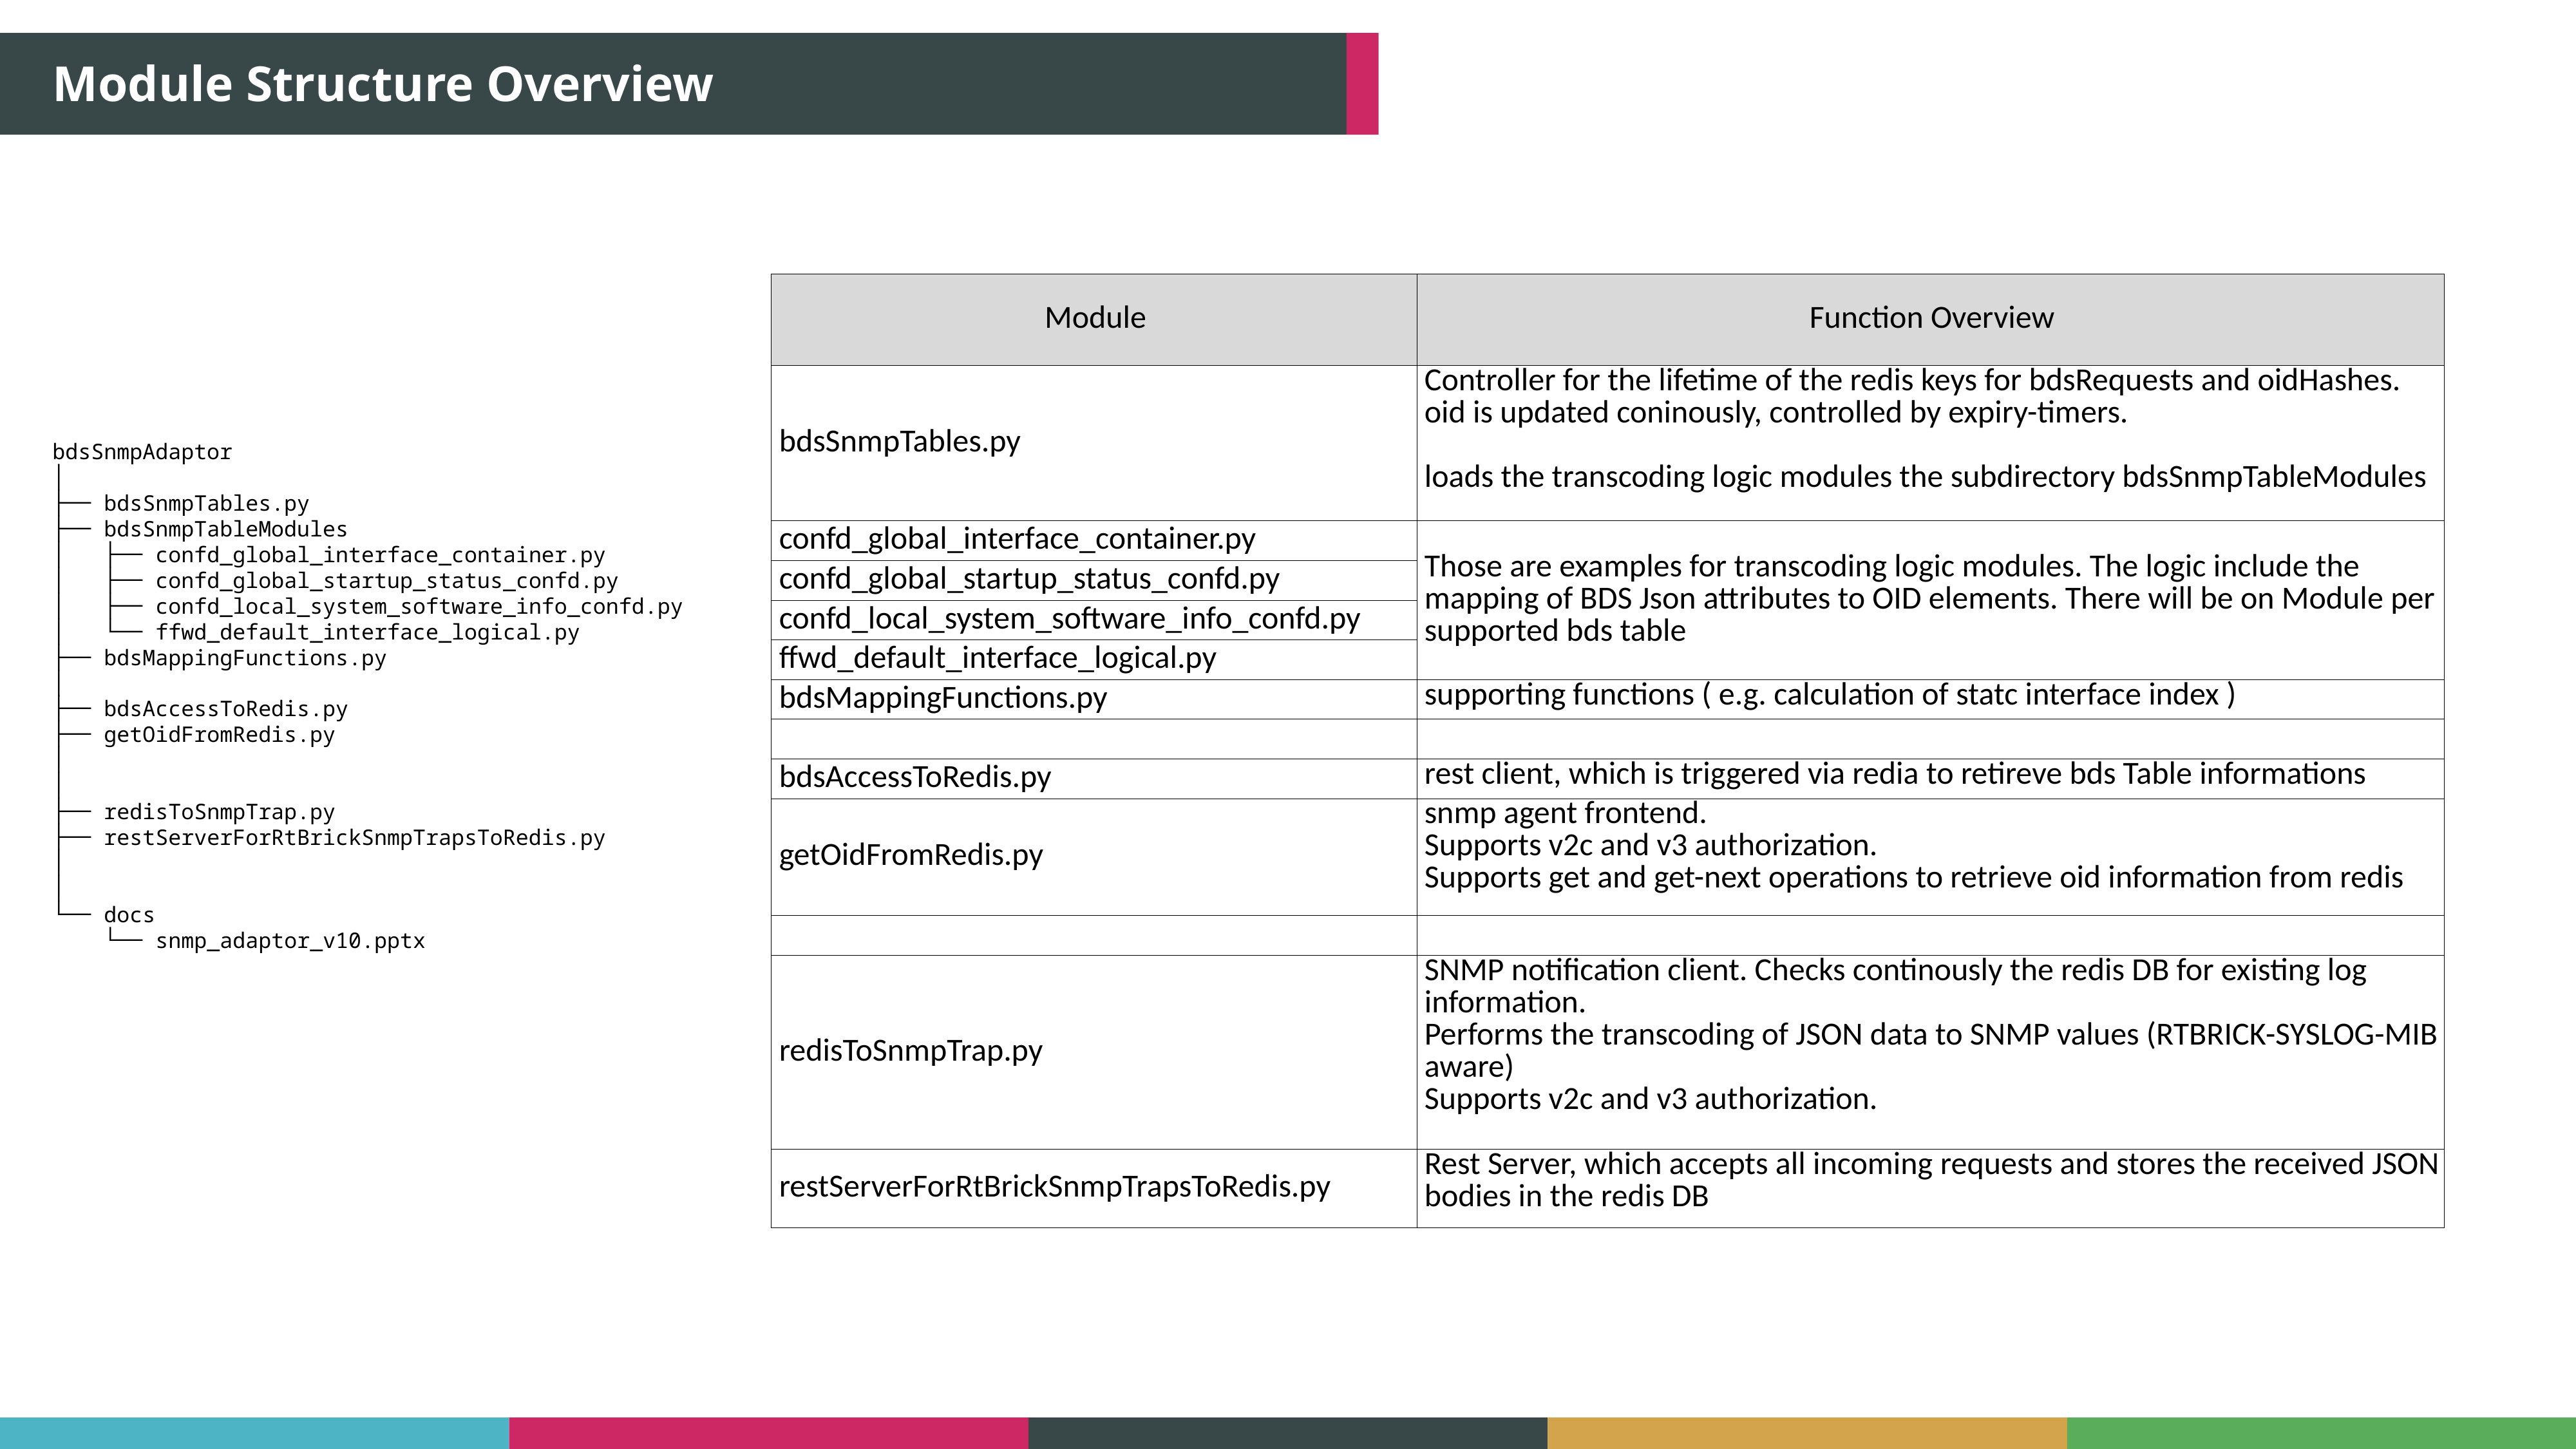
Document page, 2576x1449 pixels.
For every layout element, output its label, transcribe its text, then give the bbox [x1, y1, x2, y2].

table_cell ffwd_default_interface_logical.py [772, 640, 1417, 679]
table_cell confd_local_system_software_info_confd.py [772, 601, 1417, 639]
table_cell confd_global_interface_container.py [772, 521, 1417, 560]
table_cell Those are examples for transcoding logic modules. The logic include the mapping of BDS Json attributes to OID elements. There will be on Module per supported bds table [1417, 521, 2444, 679]
table_header Module [772, 274, 1417, 365]
table_cell redisToSnmpTrap.py [772, 956, 1417, 1149]
text_box [1346, 32, 1379, 135]
table_cell confd_global_startup_status_confd.py [772, 561, 1417, 600]
table_cell bdsMappingFunctions.py [772, 680, 1417, 719]
table_cell restServerForRtBrickSnmpTrapsToRedis.py [772, 1150, 1417, 1227]
table_cell Controller for the lifetime of the redis keys for bdsRequests and oidHashes. oid is updated coninously, controlled by expiry-timers. loads the transcoding logic modules the subdirectory bdsSnmpTableModules [1417, 366, 2444, 520]
text_box [0, 32, 1346, 135]
table_cell bdsAccessToRedis.py [772, 759, 1417, 799]
table_cell [1417, 719, 2444, 759]
table_cell snmp agent frontend. Supports v2c and v3 authorization. Supports get and get-next operations to retrieve oid information from redis [1417, 799, 2444, 915]
table_header Function Overview [1417, 274, 2444, 365]
table_cell [772, 719, 1417, 759]
table_cell SNMP notification client. Checks continously the redis DB for existing log information. Performs the transcoding of JSON data to SNMP values (RTBRICK-SYSLOG-MIB aware) Supports v2c and v3 authorization. [1417, 956, 2444, 1149]
table_cell [1417, 916, 2444, 955]
table_cell bdsSnmpTables.py [772, 366, 1417, 520]
text_box bdsSnmpAdaptor │ ├── bdsSnmpTables.py ├── bdsSnmpTableModules │ ├── confd_global_interface_container.py │ ├── confd_global_startup_status_confd.py │ ├── confd_local_system_software_info_confd.py │ └── ffwd_default_interface_logical.py ├── bdsMappingFunctions.py │ ├── bdsAccessToRedis.py ├── getOidFromRedis.py │ │ ├── redisToSnmpTrap.py ├── restServerForRtBrickSnmpTrapsToRedis.py │ │ └── docs └── snmp_adaptor_v10.pptx [43, 433, 753, 1009]
table_cell Rest Server, which accepts all incoming requests and stores the received JSON bodies in the redis DB [1417, 1150, 2444, 1227]
table_cell [772, 916, 1417, 955]
table_cell getOidFromRedis.py [772, 799, 1417, 915]
table_cell rest client, which is triggered via redia to retireve bds Table informations [1417, 759, 2444, 799]
text_box Module Structure Overview [43, 48, 1345, 116]
table_cell supporting functions ( e.g. calculation of statc interface index ) [1417, 680, 2444, 719]
